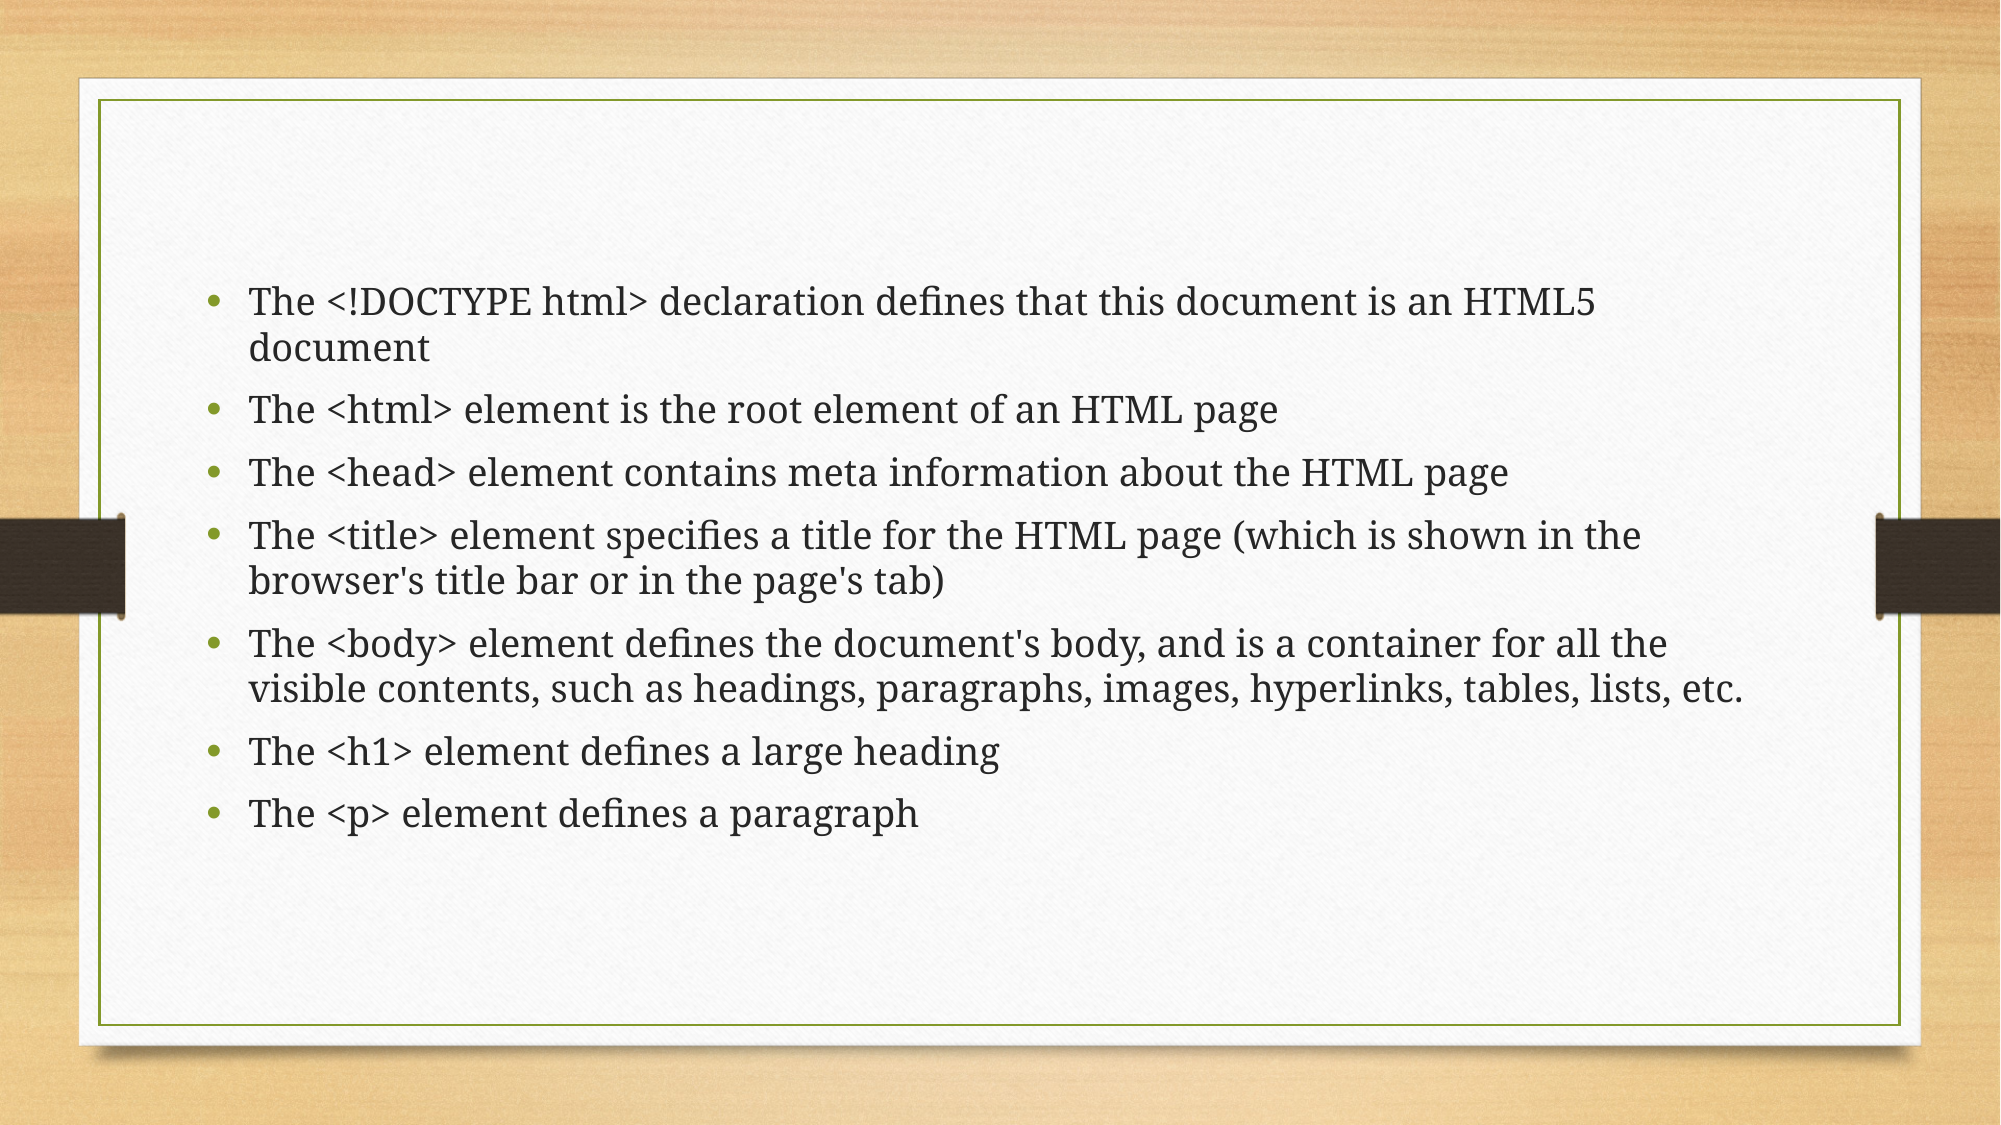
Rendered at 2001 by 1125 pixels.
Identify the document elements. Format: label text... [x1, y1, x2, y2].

picture [0, 0, 2001, 1125]
list The <!DOCTYPE html> declaration defines that this document is an HTML5 document The <html> element is the root element of an HTML page The <head> element contains meta information about the HTML page The <title> element specifies a title for the HTML page (which is shown in the browser's title bar or in the page's tab) The <body> element defines the document's body, and is a container for all the visible contents, such as headings, paragraphs, images, hyperlinks, tables, lists, etc. The <h1> element defines a large heading The <p> element defines a paragraph [191, 270, 1767, 855]
